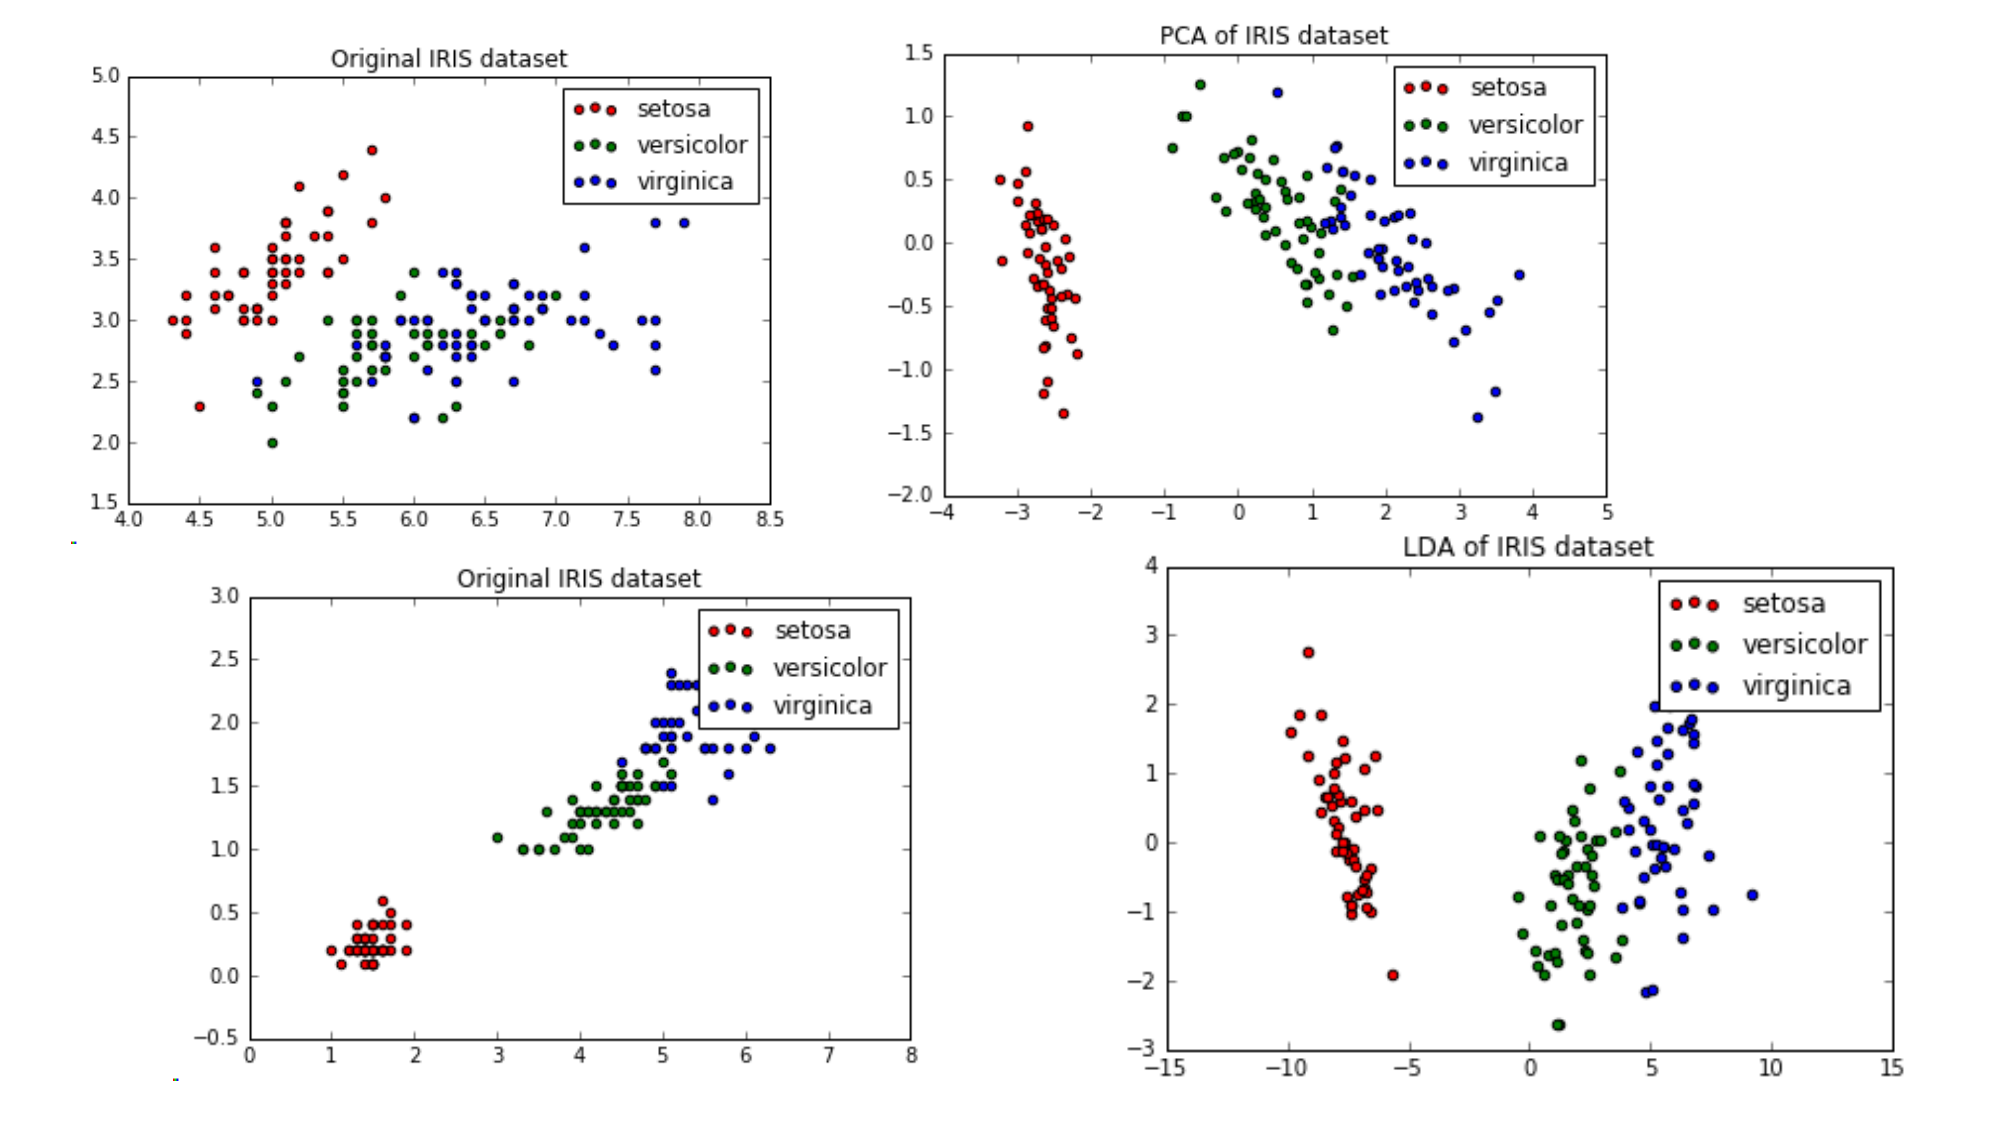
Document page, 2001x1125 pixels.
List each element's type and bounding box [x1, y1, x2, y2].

picture [71, 35, 793, 544]
picture [1111, 520, 1921, 1096]
picture [173, 554, 924, 1081]
list [873, 11, 1626, 538]
